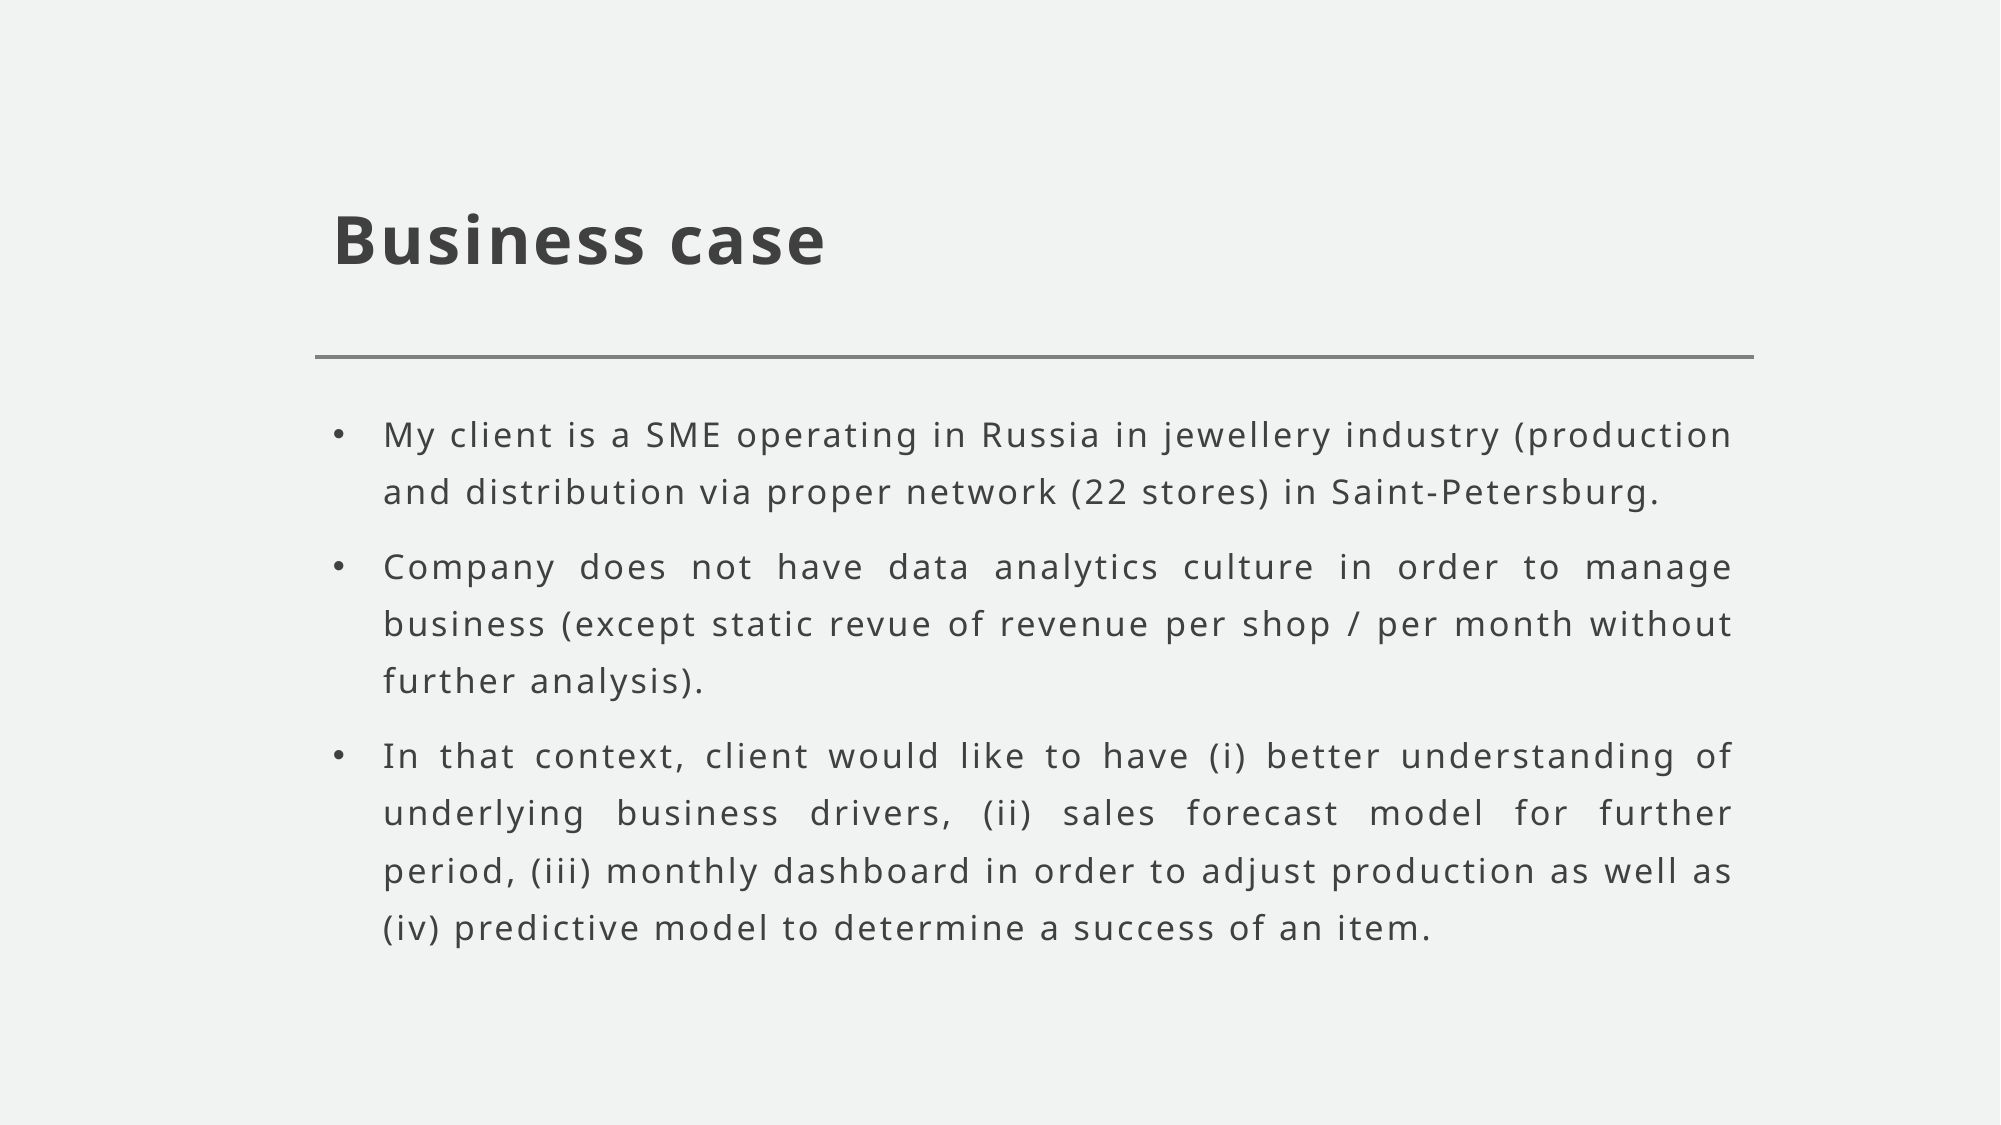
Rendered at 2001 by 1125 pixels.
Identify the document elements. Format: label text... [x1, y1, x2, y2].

list My client is a SME operating in Russia in jewellery industry (production and distribution via proper network (22 stores) in Saint-Petersburg. Company does not have data analytics culture in order to manage business (except static revue of revenue per shop / per month without further analysis). In that context, client would like to have (i) better understanding of underlying business drivers, (ii) sales forecast model for further period, (iii) monthly dashboard in order to adjust production as well as (iv) predictive model to determine a success of an item. [315, 379, 1754, 979]
title Business case [315, 72, 1754, 294]
